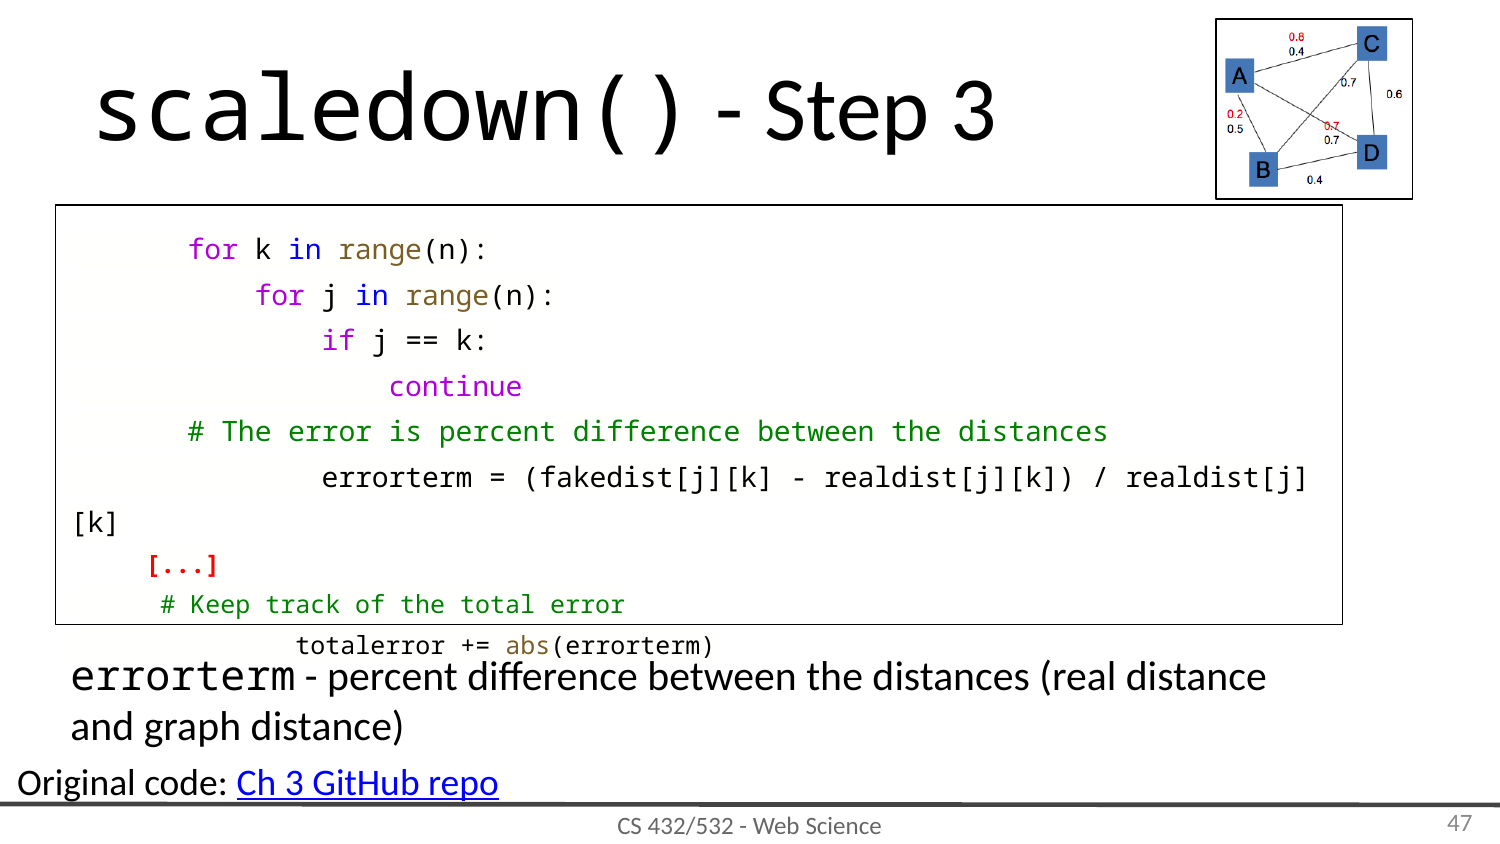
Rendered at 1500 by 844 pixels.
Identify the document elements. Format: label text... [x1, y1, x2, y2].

text_box errorterm - percent difference between the distances (real distance and graph distance) [55, 634, 1322, 741]
text_box Original code: Ch 3 GitHub repo [2, 754, 654, 807]
slide_number ‹#› [1137, 798, 1488, 844]
title scaledown() - Step 3 [1417, 33, 1425, 175]
text_box for k in range(n): for j in range(n): if j == k: continue # The error is percent difference between the distances errorterm = (fakedist[j][k] - realdist[j][k]) / realdist[j][k] [...] # Keep track of the total error totalerror += abs(errorterm) [55, 204, 1343, 625]
title scaledown() - Step 3 [75, 33, 1211, 175]
picture [1216, 19, 1413, 199]
